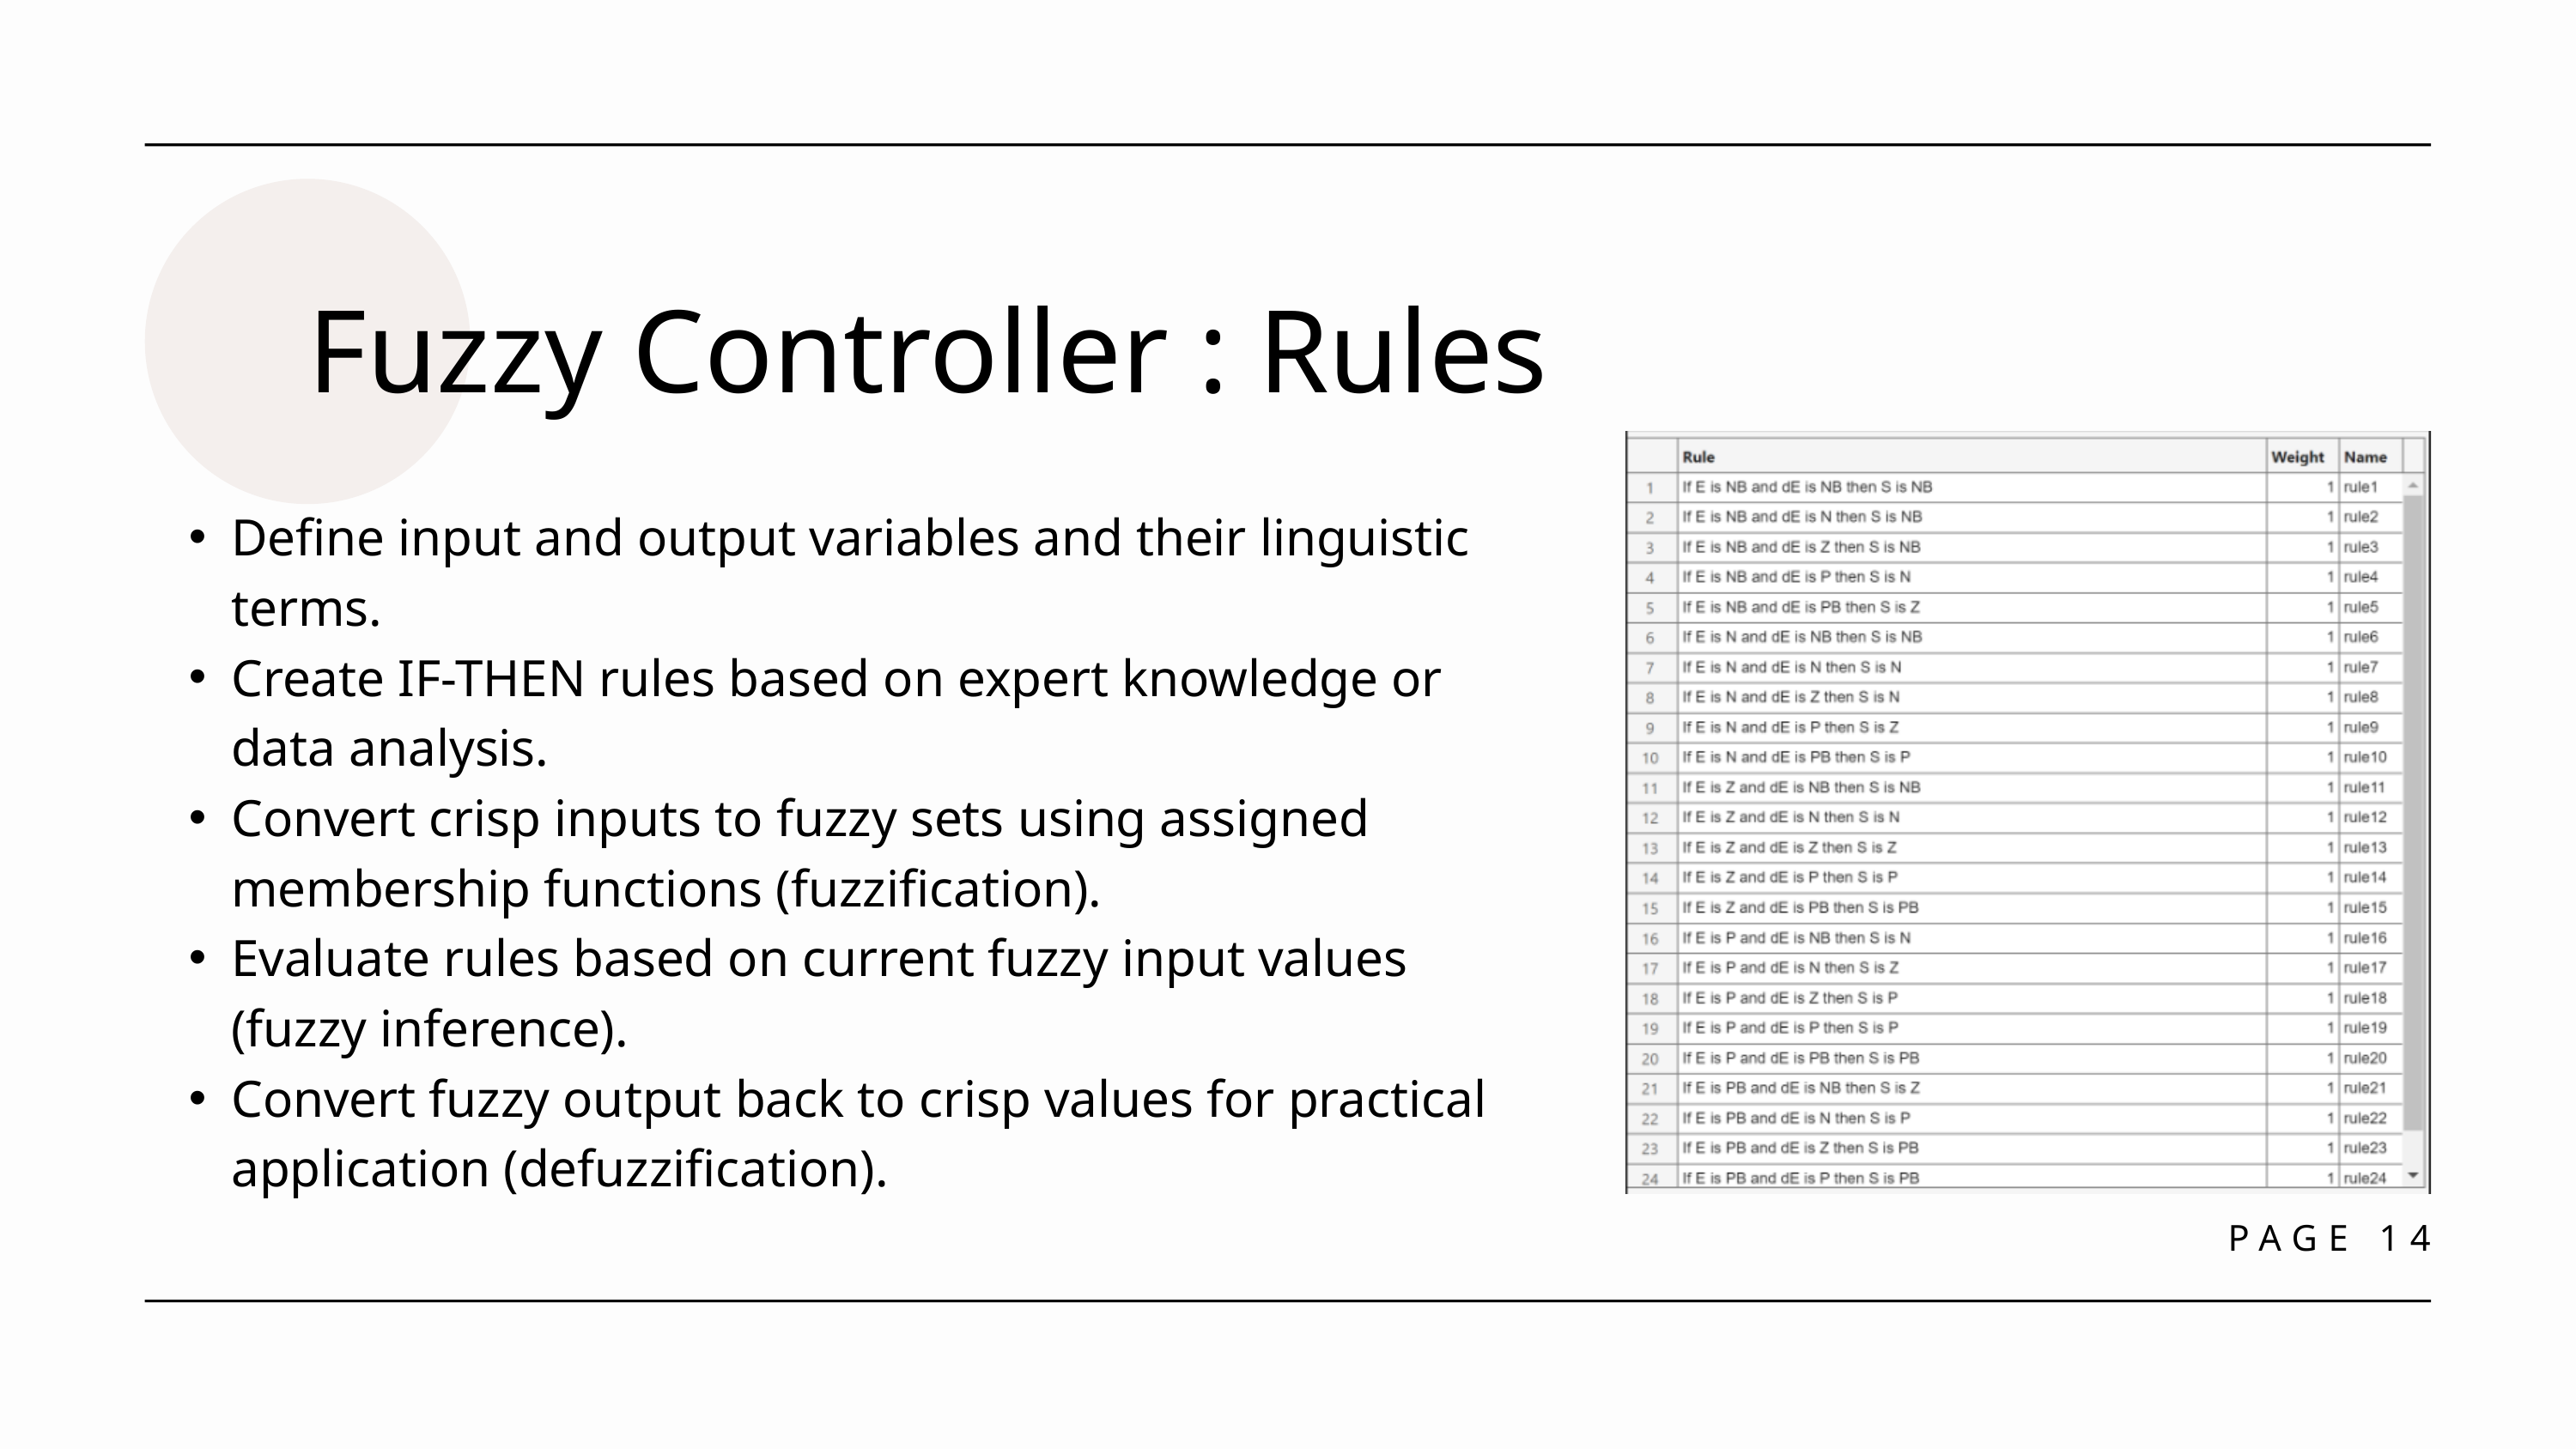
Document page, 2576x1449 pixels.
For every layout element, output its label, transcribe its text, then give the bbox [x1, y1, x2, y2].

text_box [144, 179, 471, 505]
text_box [1625, 431, 2432, 1194]
text_box Define input and output variables and their linguistic terms. Create IF-THEN rules based on expert knowledge or data analysis. Convert crisp inputs to fuzzy sets using assigned membership functions (fuzzification). Evaluate rules based on current fuzzy input values (fuzzy inference). Convert fuzzy output back to crisp values for practical application (defuzzification). [146, 495, 1534, 1197]
text_box Fuzzy Controller : Rules [474, 255, 2350, 415]
text_box PAGE 14 [1911, 1208, 2432, 1259]
